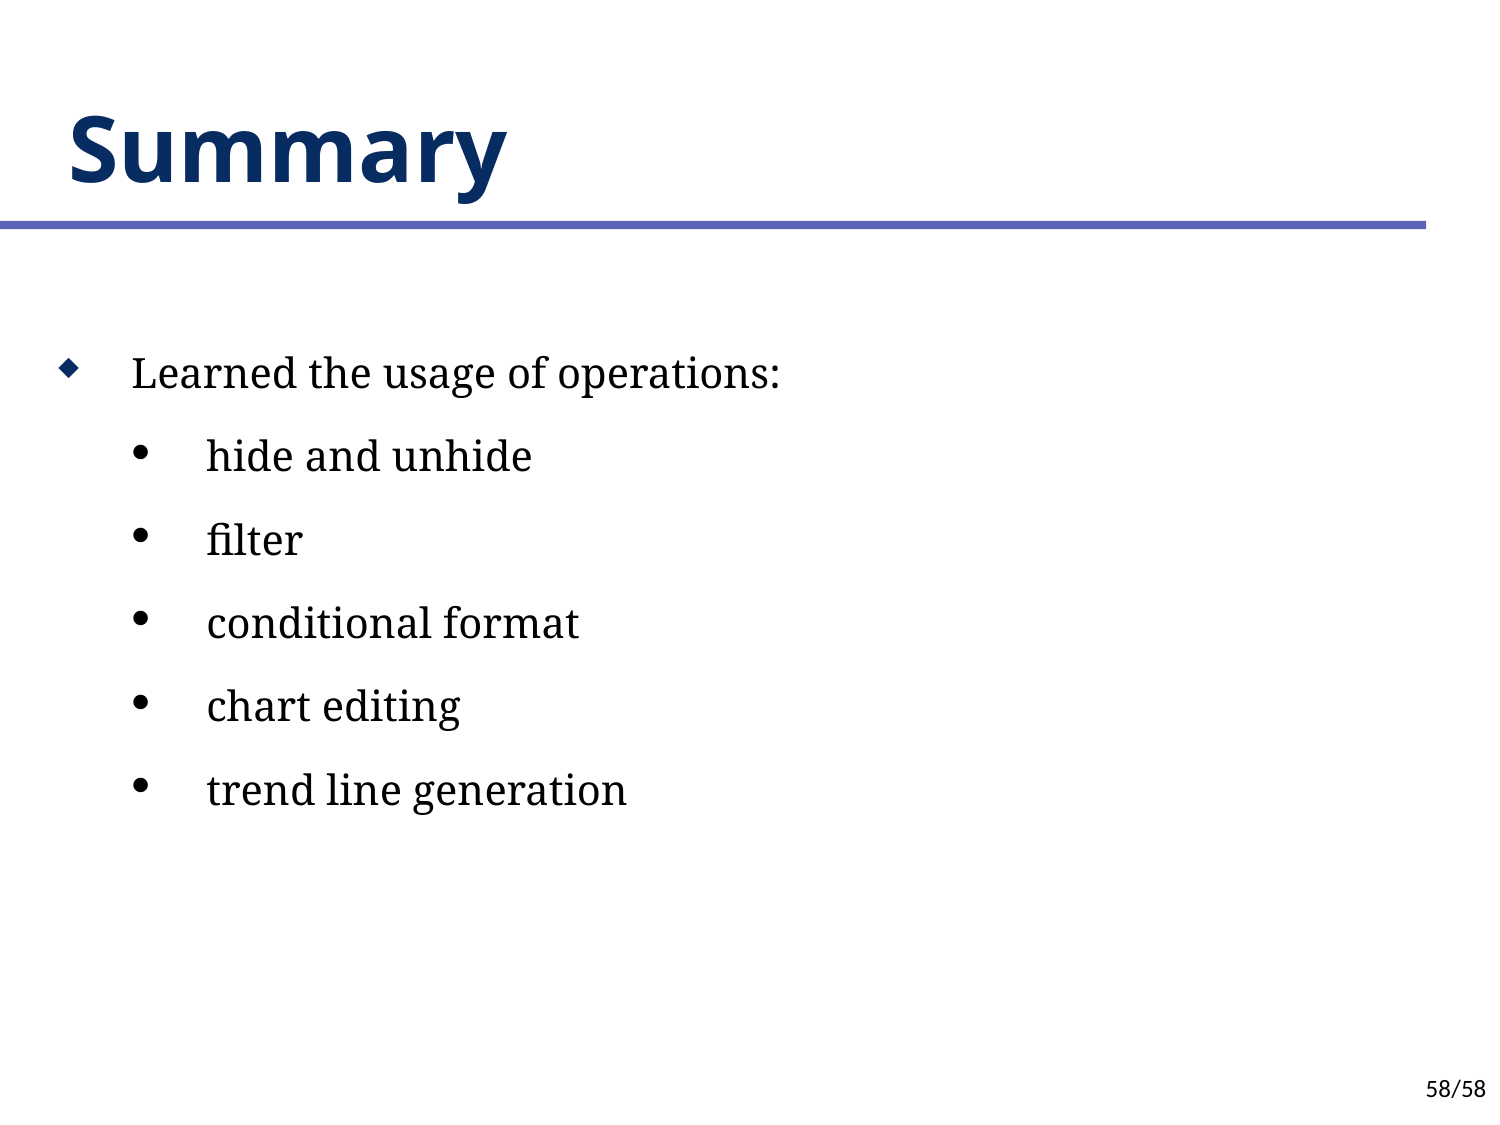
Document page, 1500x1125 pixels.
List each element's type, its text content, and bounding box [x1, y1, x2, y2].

title Summary [53, 90, 1404, 209]
list Learned the usage of operations: hide and unhide filter conditional format chart editing trend line generation [41, 314, 1459, 841]
text_box 58/58 [1162, 1049, 1500, 1125]
